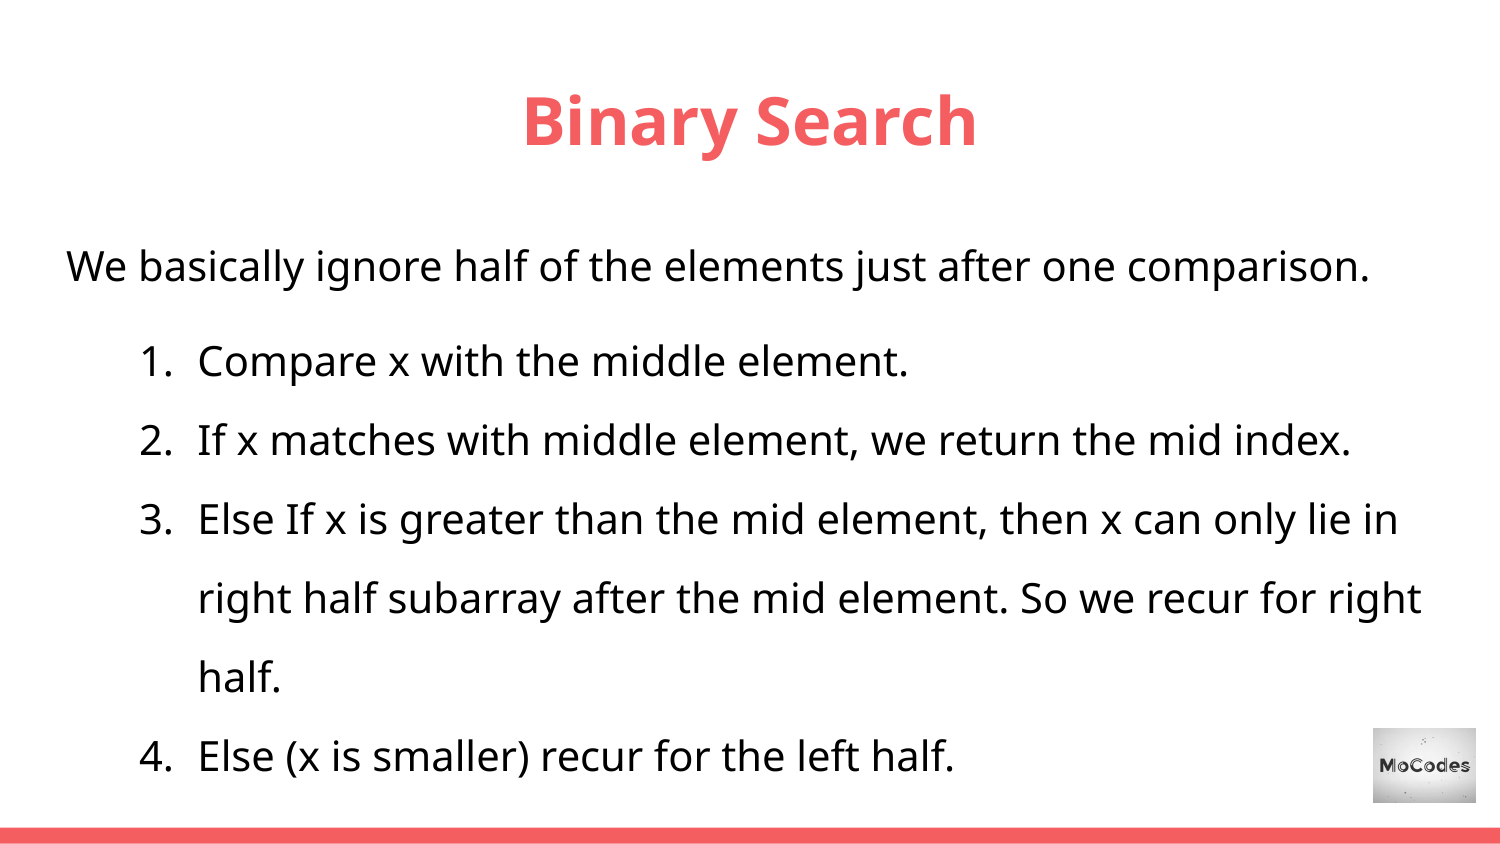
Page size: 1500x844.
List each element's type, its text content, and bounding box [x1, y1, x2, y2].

list We basically ignore half of the elements just after one comparison. Compare x with the middle element. If x matches with middle element, we return the mid index. Else If x is greater than the mid element, then x can only lie in right half subarray after the mid element. So we recur for right half. Else (x is smaller) recur for the left half. [51, 189, 1449, 750]
picture [1372, 727, 1476, 803]
title Binary Search [51, 64, 1449, 167]
